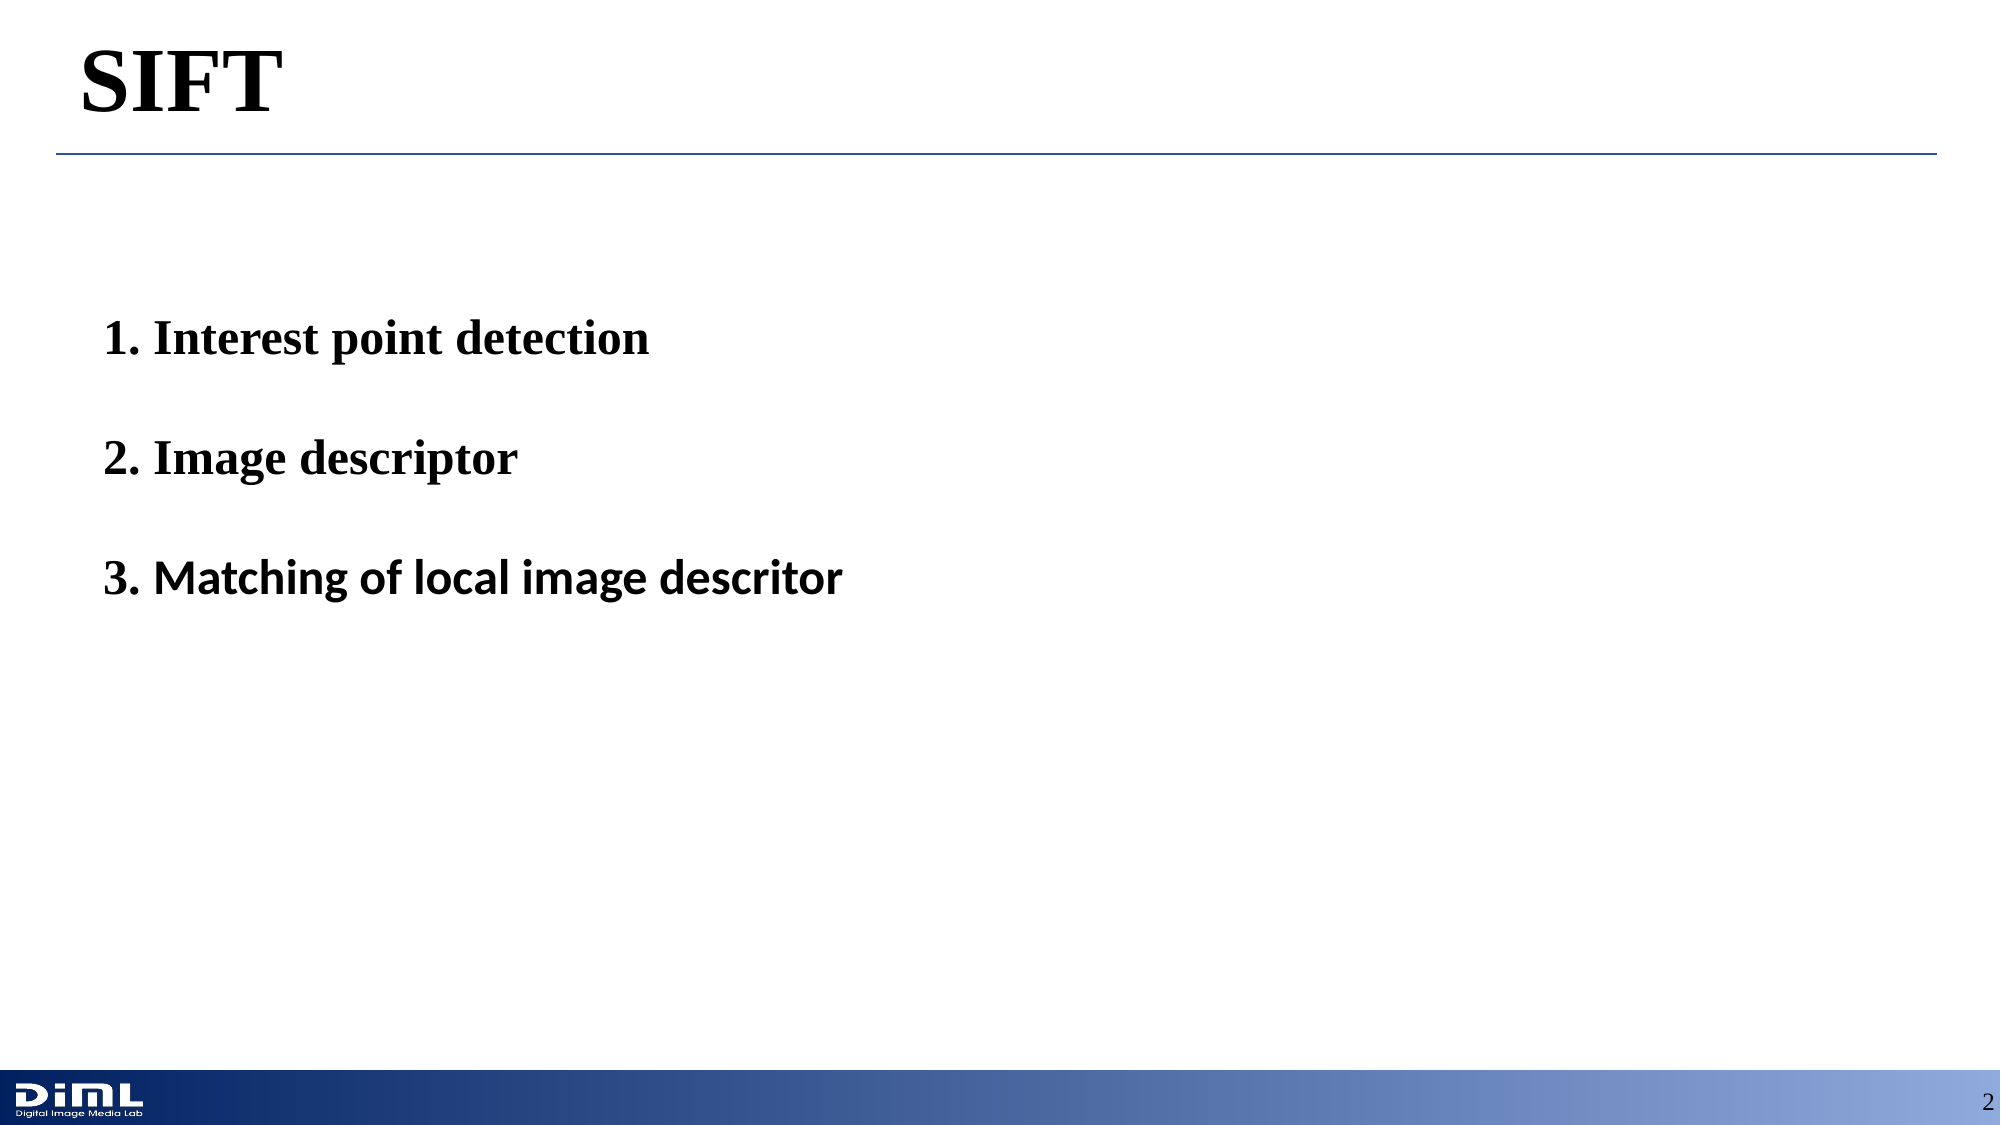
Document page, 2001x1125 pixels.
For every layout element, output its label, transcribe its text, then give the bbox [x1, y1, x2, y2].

picture [11, 1078, 147, 1122]
slide_number 2 [1560, 1070, 2000, 1125]
text_box 1. Interest point detection 2. Image descriptor 3. Matching of local image descritor [88, 236, 1728, 732]
title SIFT [64, 11, 1983, 152]
